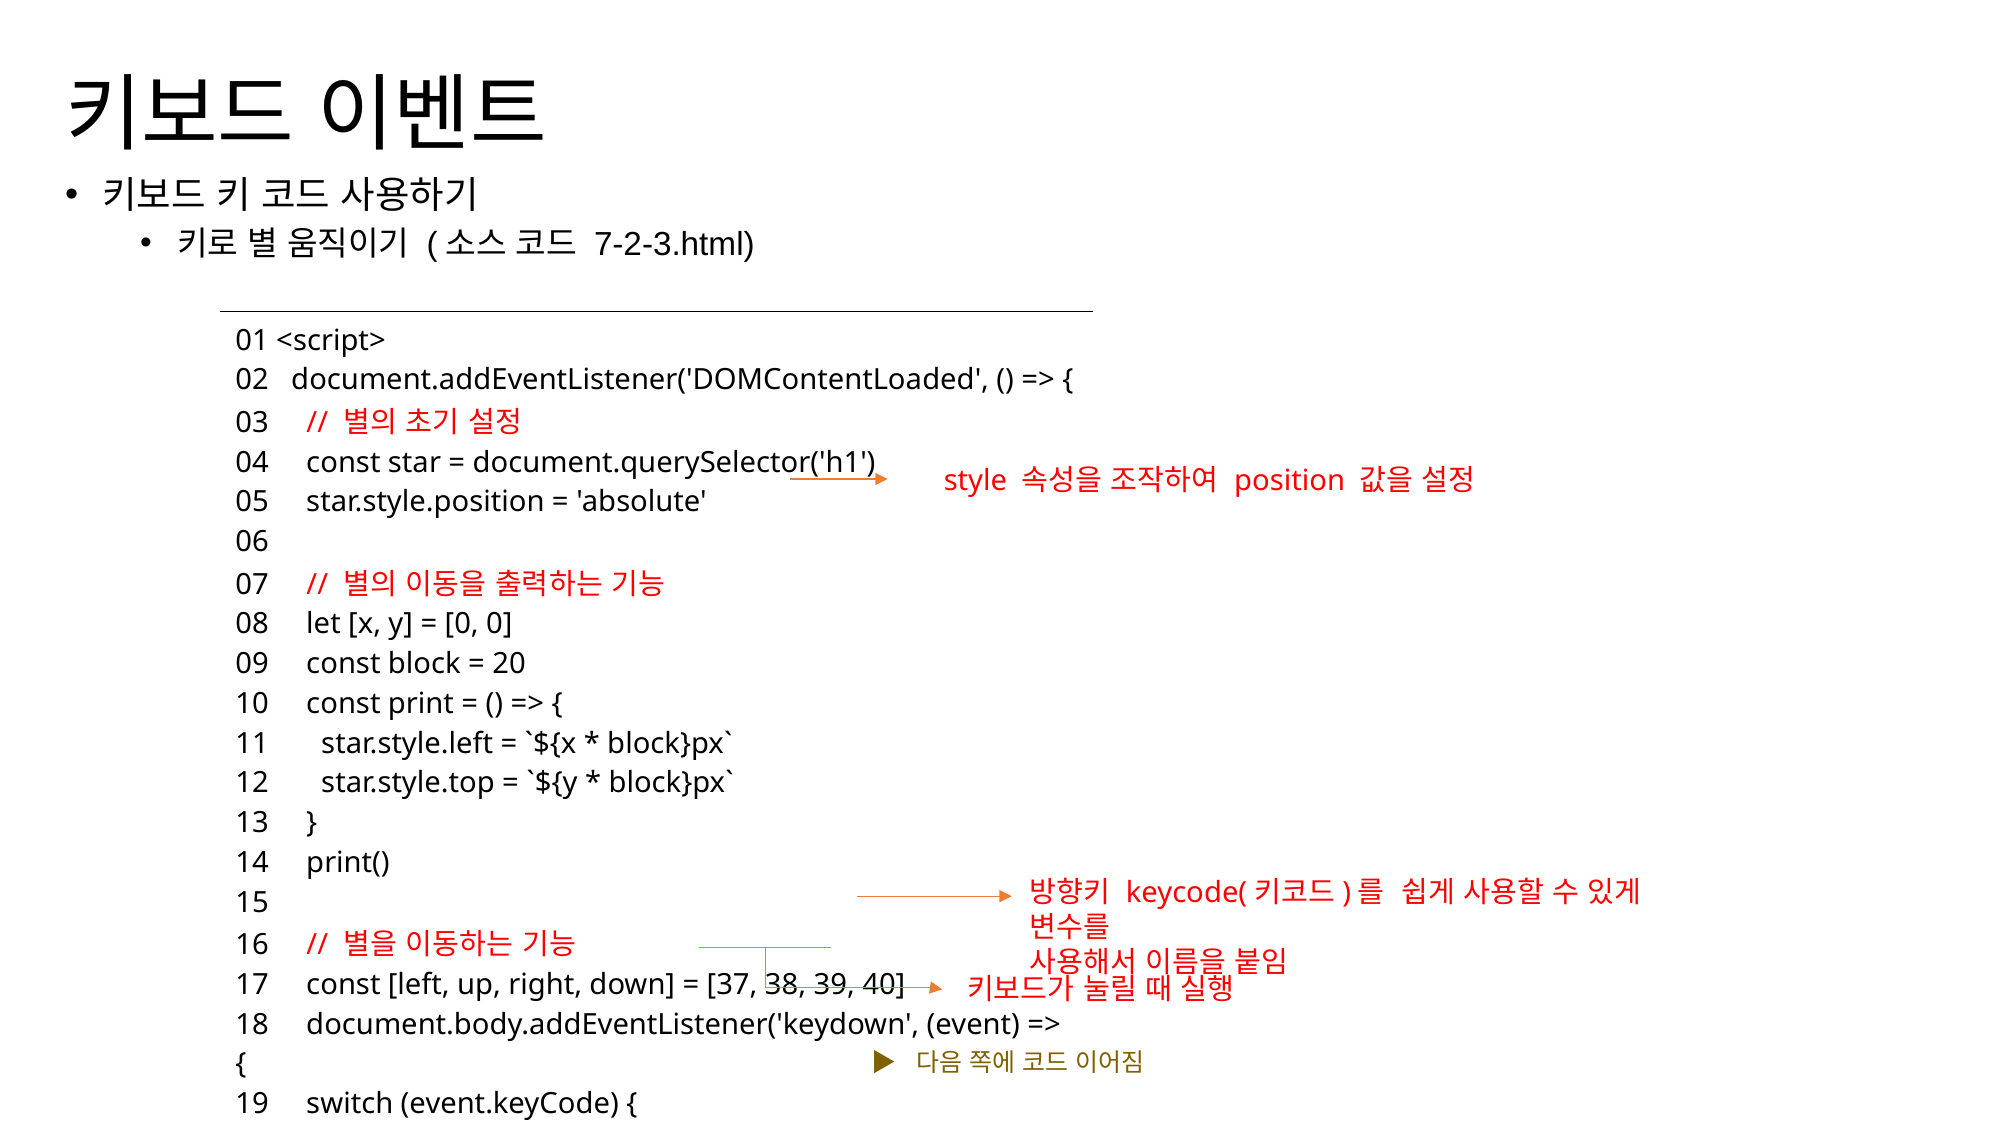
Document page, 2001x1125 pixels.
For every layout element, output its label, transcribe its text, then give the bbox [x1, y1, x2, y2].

text_box 키보드가 눌릴 때 실행 [952, 963, 1677, 1013]
text_box style 속성을 조작하여 position 값을 설정 [928, 453, 1653, 504]
table_header 01 <script> 02 document.addEventListener('DOMContentLoaded', () => { 03 // 별의 초기 설정 04 const star = document.querySelector('h1') 05 star.style.position = 'absolute' 06 07 // 별의 이동을 출력하는 기능 08 let [x, y] = [0, 0] 09 const block = 20 10 const print = () => { 11 star.style.left = `${x * block}px` 12 star.style.top = `${y * block}px` 13 } 14 print() 15 16 // 별을 이동하는 기능 17 const [left, up, right, down] = [37, 38, 39, 40] 18 document.body.addEventListener('keydown', (event) => { 19 switch (event.keyCode) { 20 case left: [220, 312, 1093, 1125]
text_box [765, 948, 943, 994]
text_box 방향키 keycode(키코드)를 쉽게 사용할 수 있게 변수를 사용해서 이름을 붙임 [1014, 866, 1739, 986]
text_box 키보드 키 코드 사용하기 키로 별 움직이기 (소스 코드 7-2-3.html) [50, 168, 1901, 989]
text_box 키보드 이벤트 [50, 52, 1051, 168]
text_box ▶ 다음 쪽에 코드 이어짐 [856, 1038, 1329, 1084]
